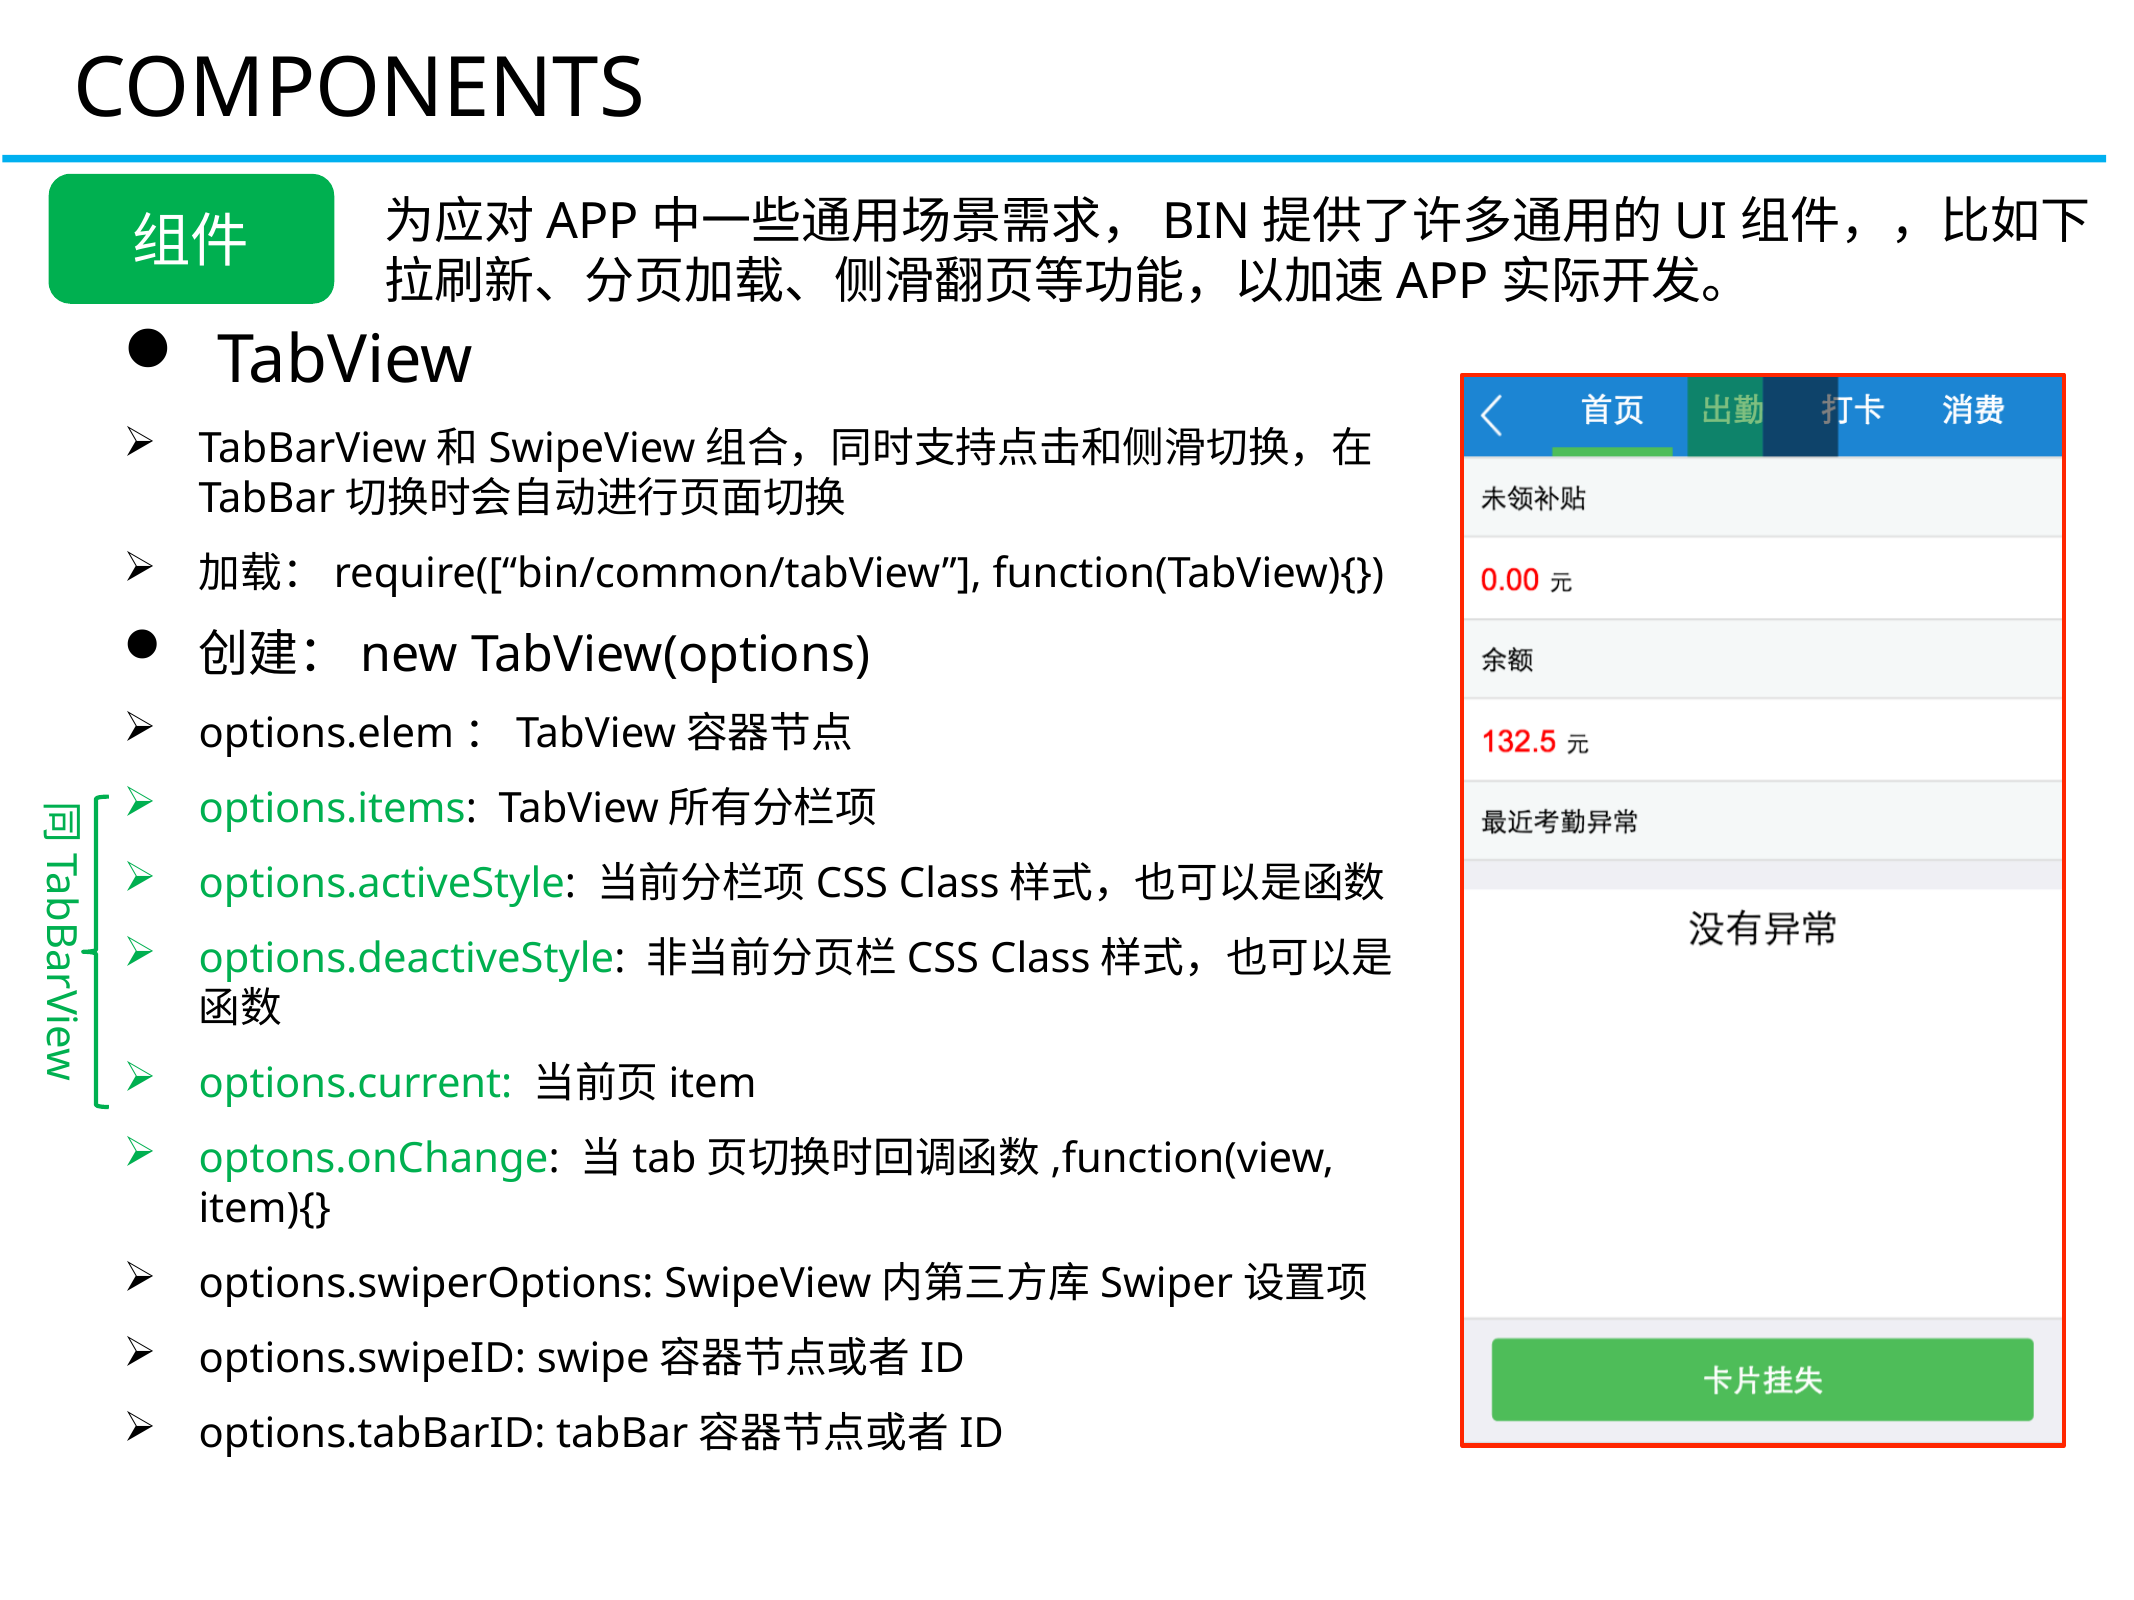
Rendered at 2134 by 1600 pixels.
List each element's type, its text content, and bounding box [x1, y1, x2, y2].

text_box 为应对APP中一些通用场景需求，BIN提供了许多通用的UI组件，，比如下拉刷新、分页加载、侧滑翻页等功能，以加速APP实际开发。 [369, 180, 2107, 316]
text_box [96, 796, 109, 1108]
text_box [48, 173, 335, 304]
text_box COMPONENTS [58, 25, 1763, 148]
text_box [2, 154, 2107, 163]
text_box 组件 [58, 196, 323, 281]
text_box 同TabBarView [15, 811, 97, 1071]
picture [1461, 374, 2065, 1446]
text_box TabView TabBarView和SwipeView组合，同时支持点击和侧滑切换，在TabBar切换时会自动进行页面切换 加载：require([“bin/common/tabView”], function(TabView){}) 创建：new TabView(options) options.elem：TabView容器节点 options.items: TabView所有分栏项 options.activeStyle: 当前分栏项CSS Class样式，也可以是函数 options.deactiveStyle: 非当前分页栏CSS Class样式，也可以是函数 options.current: 当前页item optons.onChange: 当tab页切换时回调函数,function(view, item){} options.swiperOptions: SwipeView内第三方库Swiper设置项 options.swipeID: swipe容器节点或者ID options.tabBarID: tabBar容器节点或者ID [108, 308, 1433, 1600]
